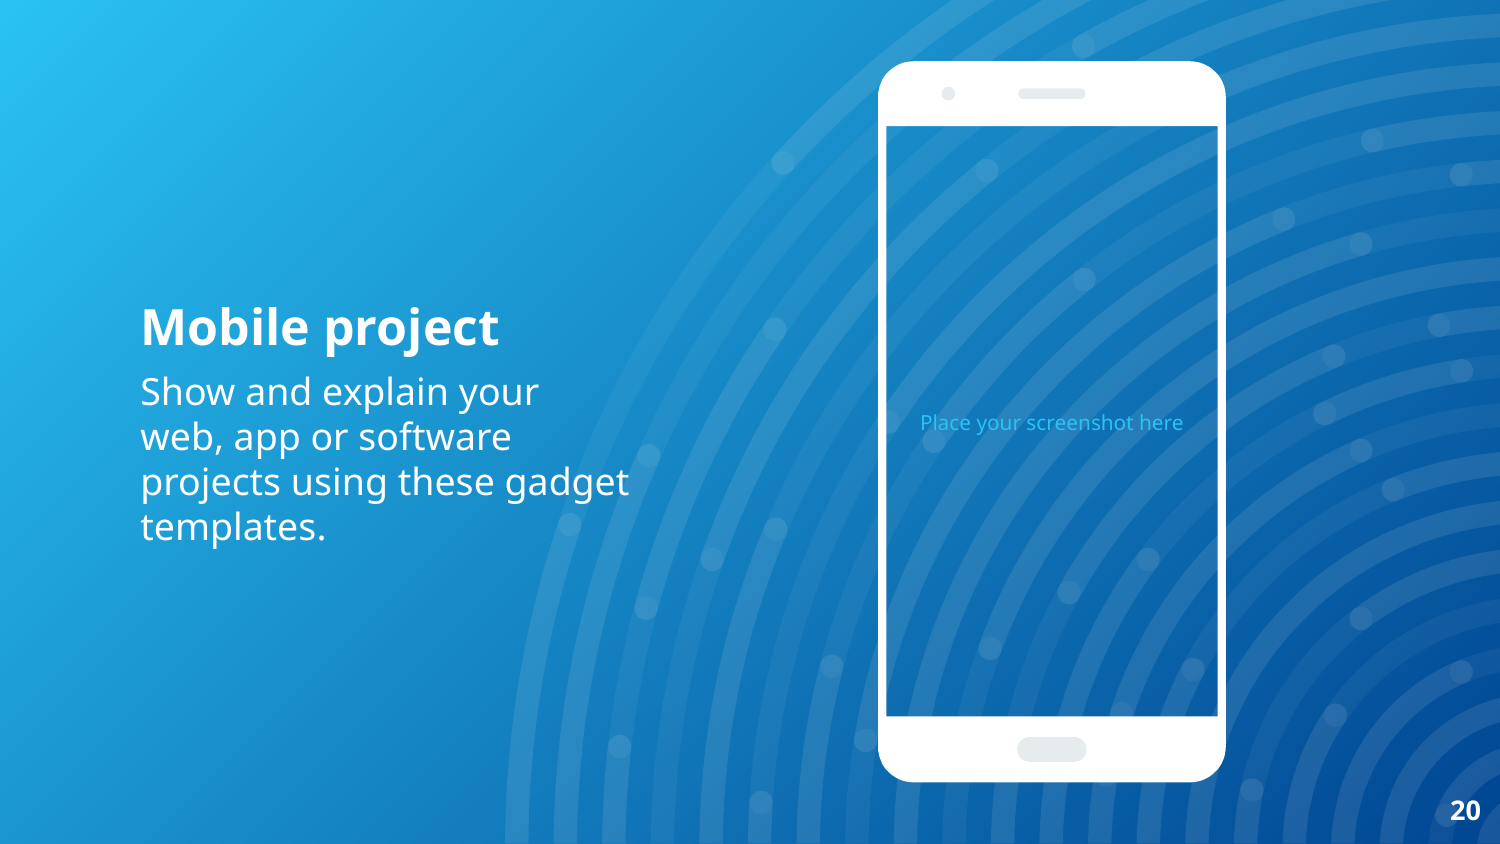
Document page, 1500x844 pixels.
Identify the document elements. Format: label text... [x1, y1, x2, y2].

list Mobile project Show and explain your web, app or software projects using these gadget templates. [140, 61, 632, 783]
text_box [877, 60, 1227, 783]
slide_number ‹#› [1391, 779, 1482, 844]
